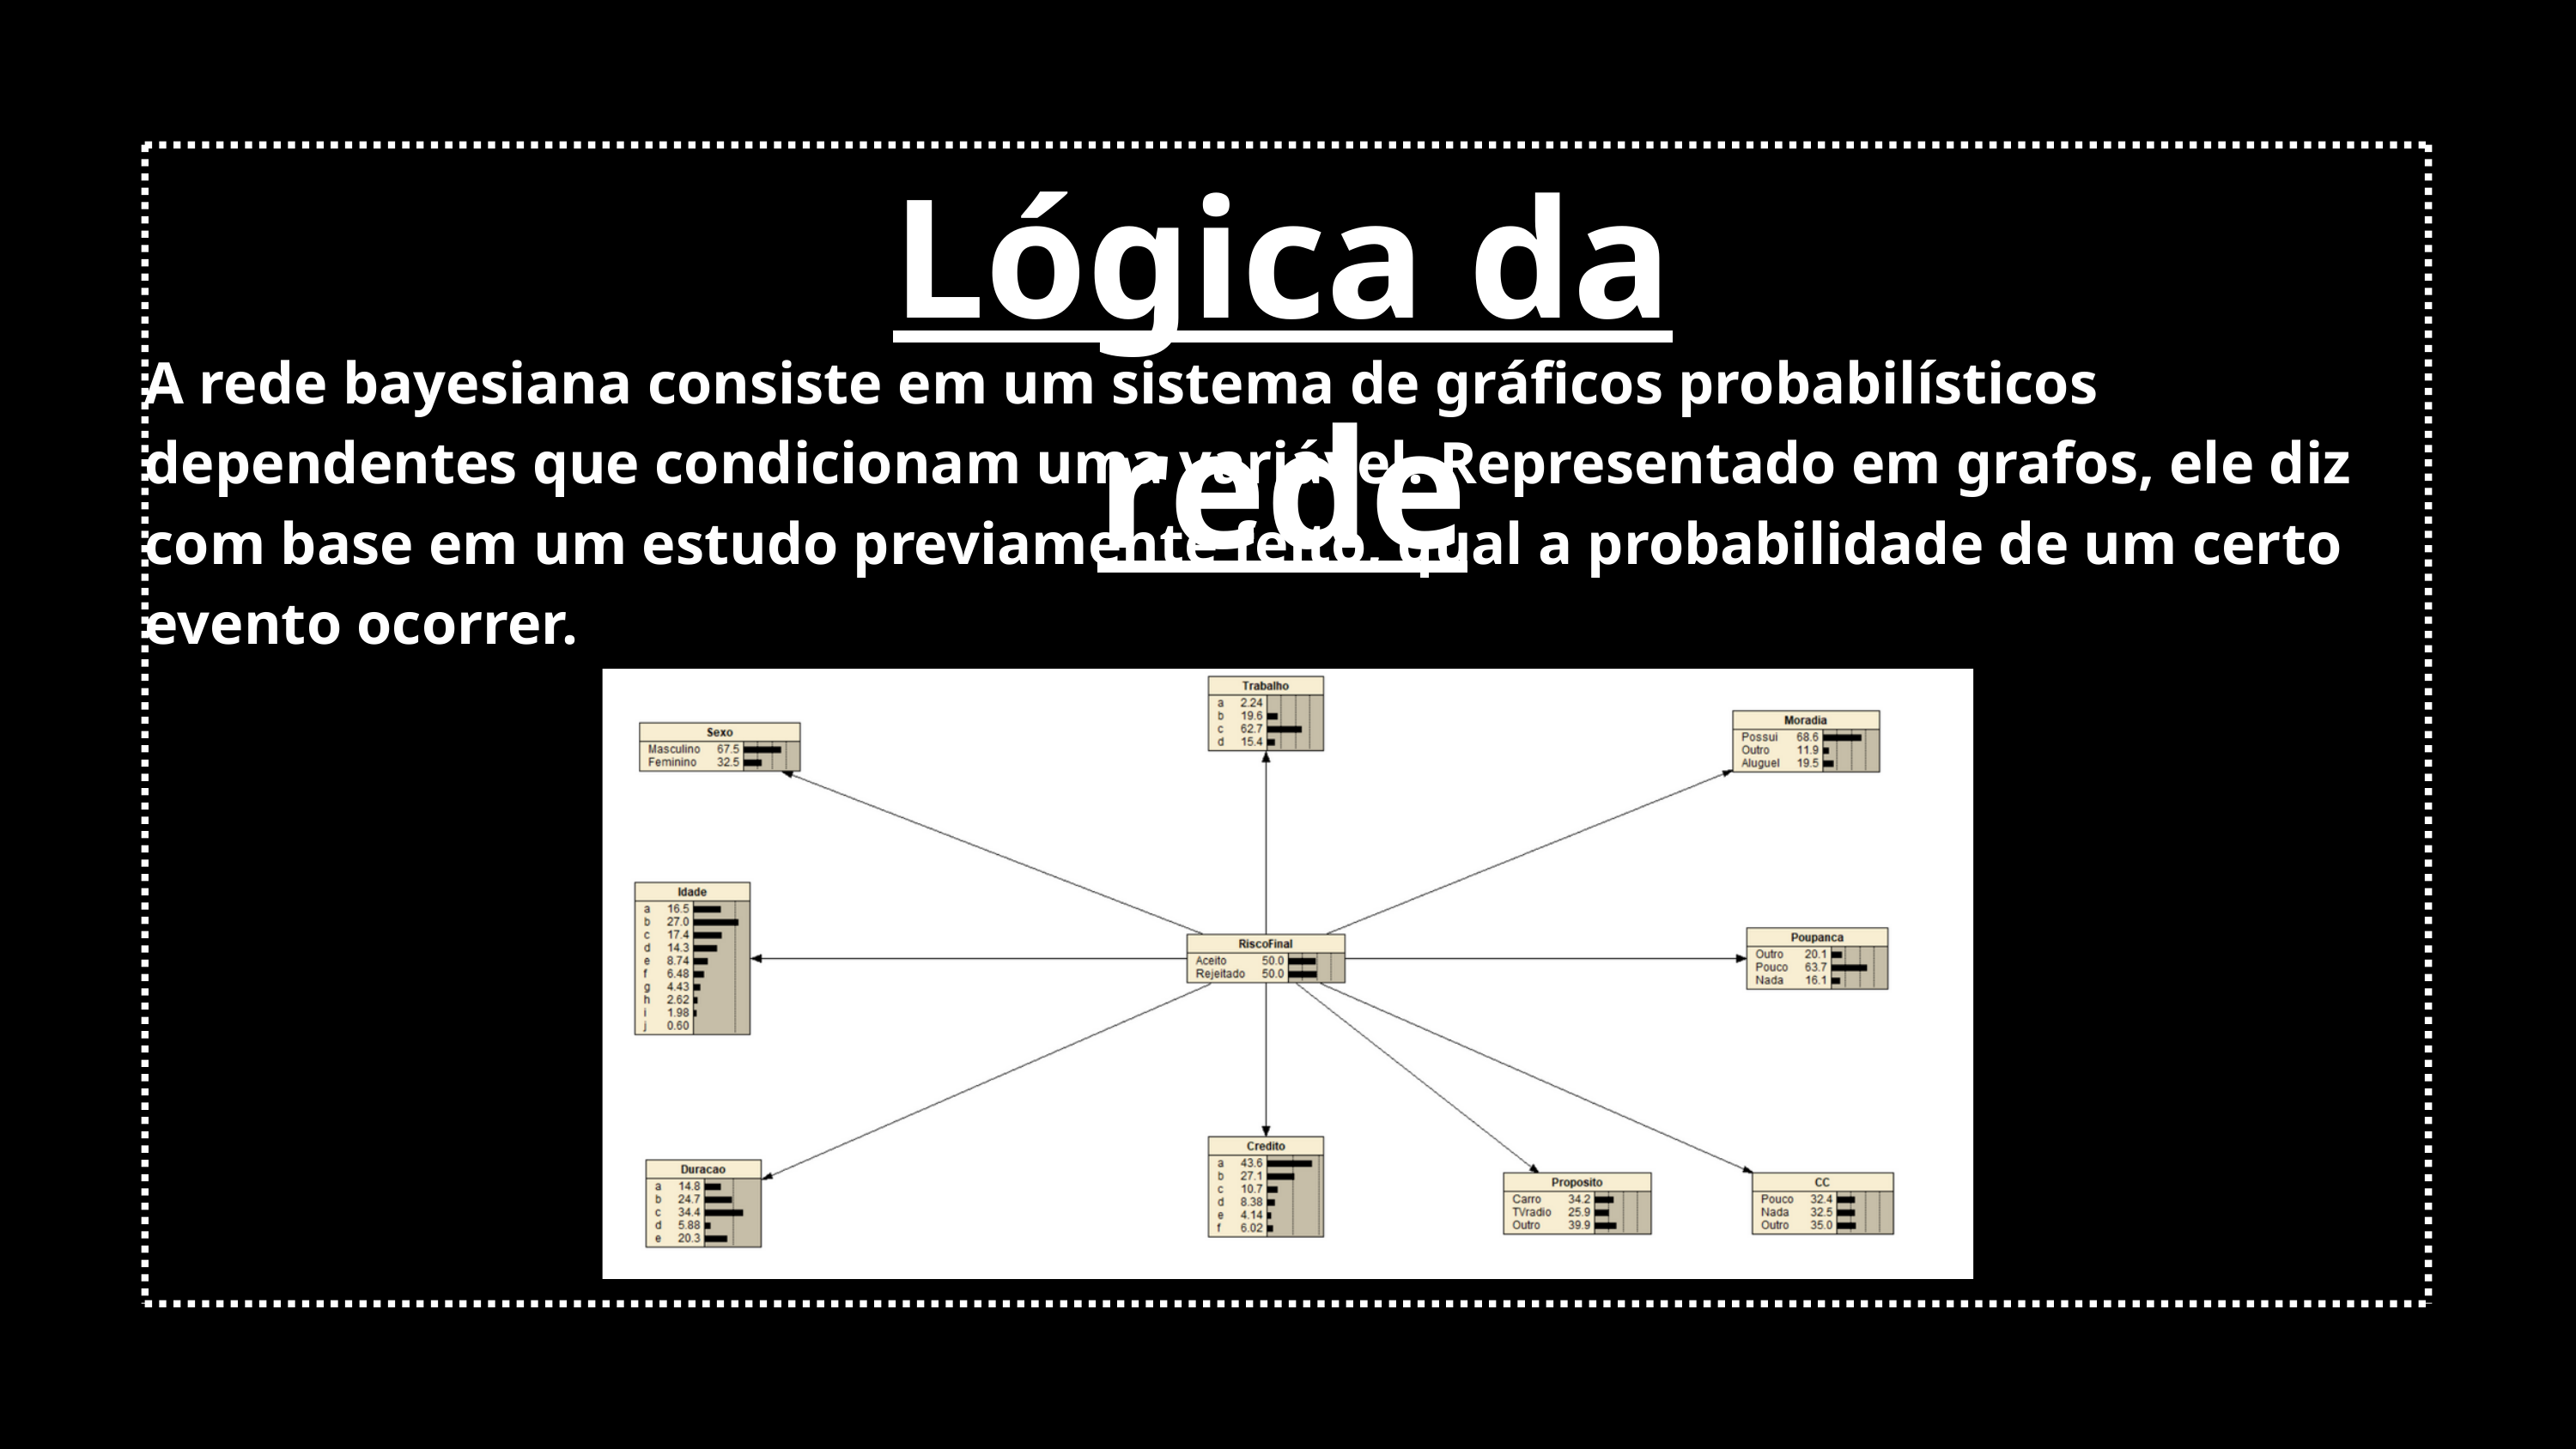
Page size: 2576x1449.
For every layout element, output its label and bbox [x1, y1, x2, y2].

text_box [11, 7, 2565, 1442]
